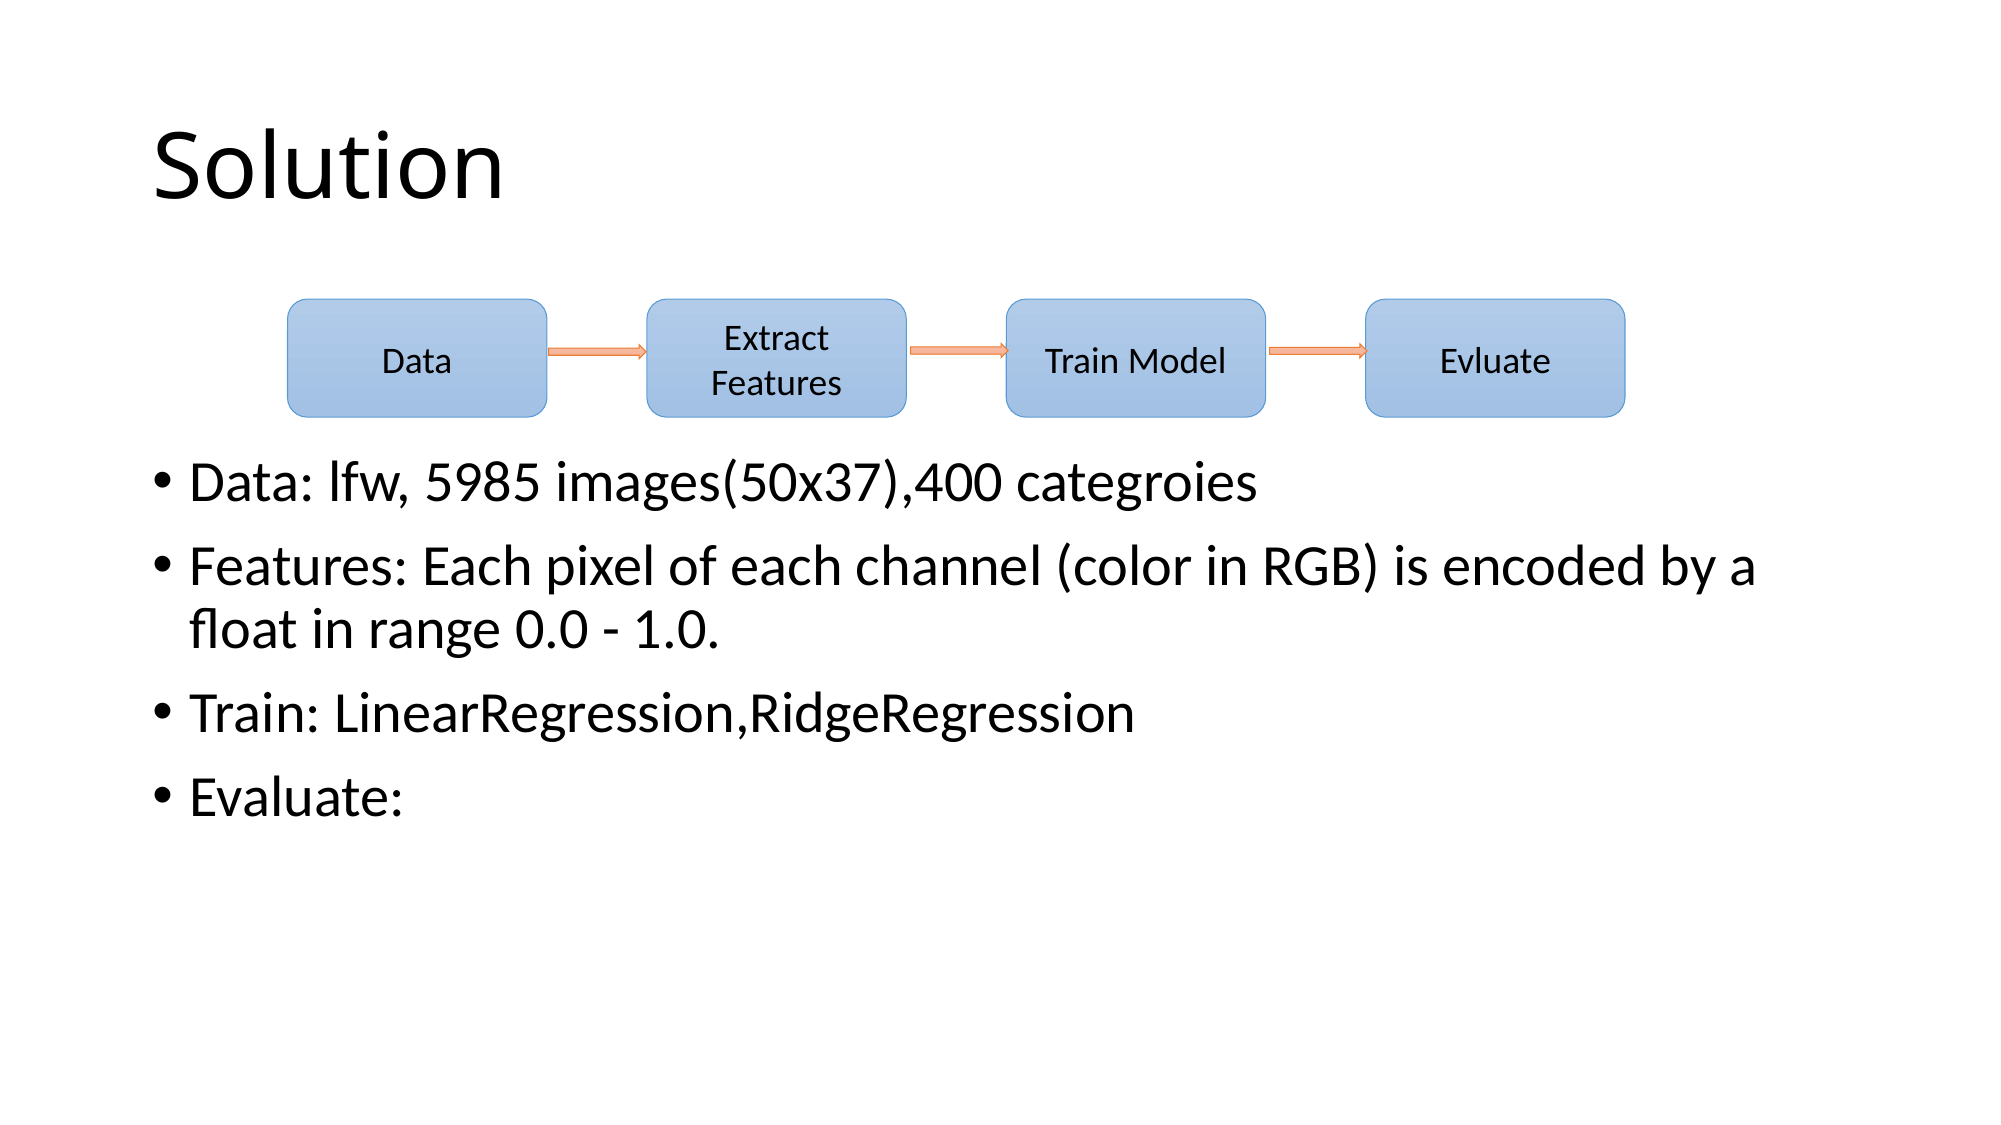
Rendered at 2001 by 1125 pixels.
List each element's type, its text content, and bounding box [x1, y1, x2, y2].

text_box [910, 342, 1009, 359]
text_box [548, 343, 647, 361]
text_box Train Model [1005, 298, 1267, 418]
text_box Evluate [1365, 298, 1626, 418]
text_box [1269, 342, 1368, 360]
text_box Data [286, 298, 548, 418]
title Solution [137, 59, 1863, 278]
list Data: lfw, 5985 images(50x37),400 categroies Features: Each pixel of each channel (color in RGB) is encoded by a float in range 0.0 - 1.0. Train: LinearRegression,RidgeRegression Evaluate: [137, 444, 1863, 1014]
text_box Extract Features [646, 298, 907, 418]
